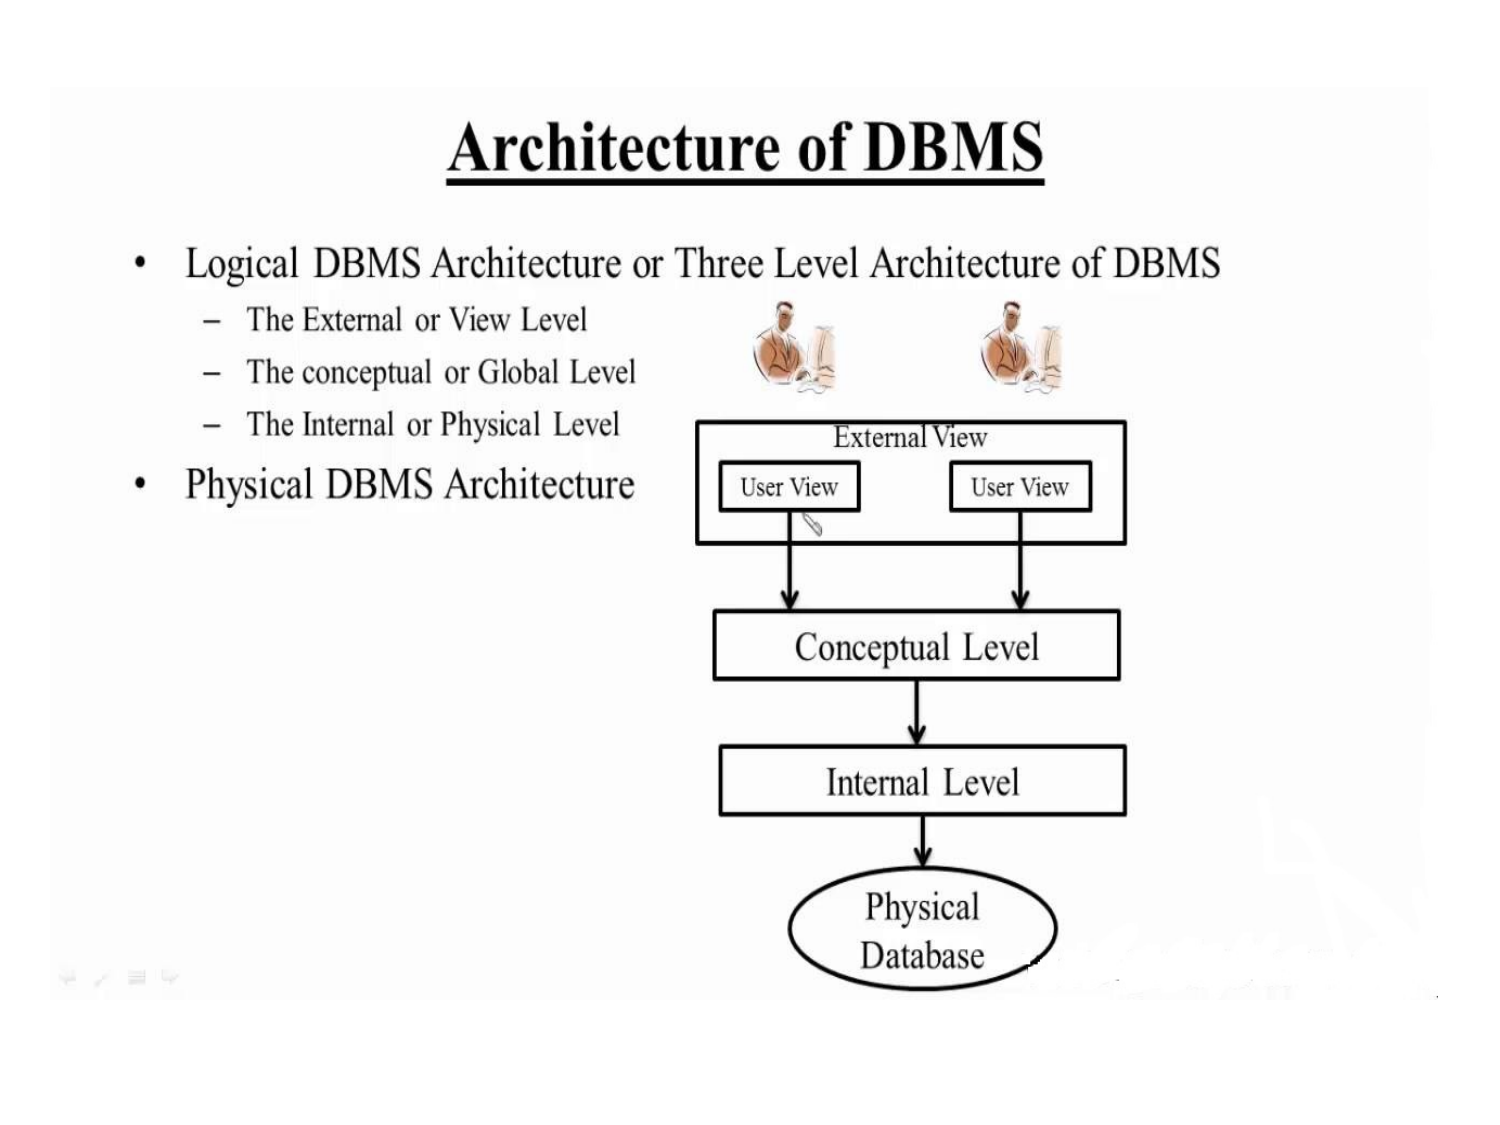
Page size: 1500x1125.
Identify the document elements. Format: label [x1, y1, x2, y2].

picture [49, 87, 1438, 1001]
